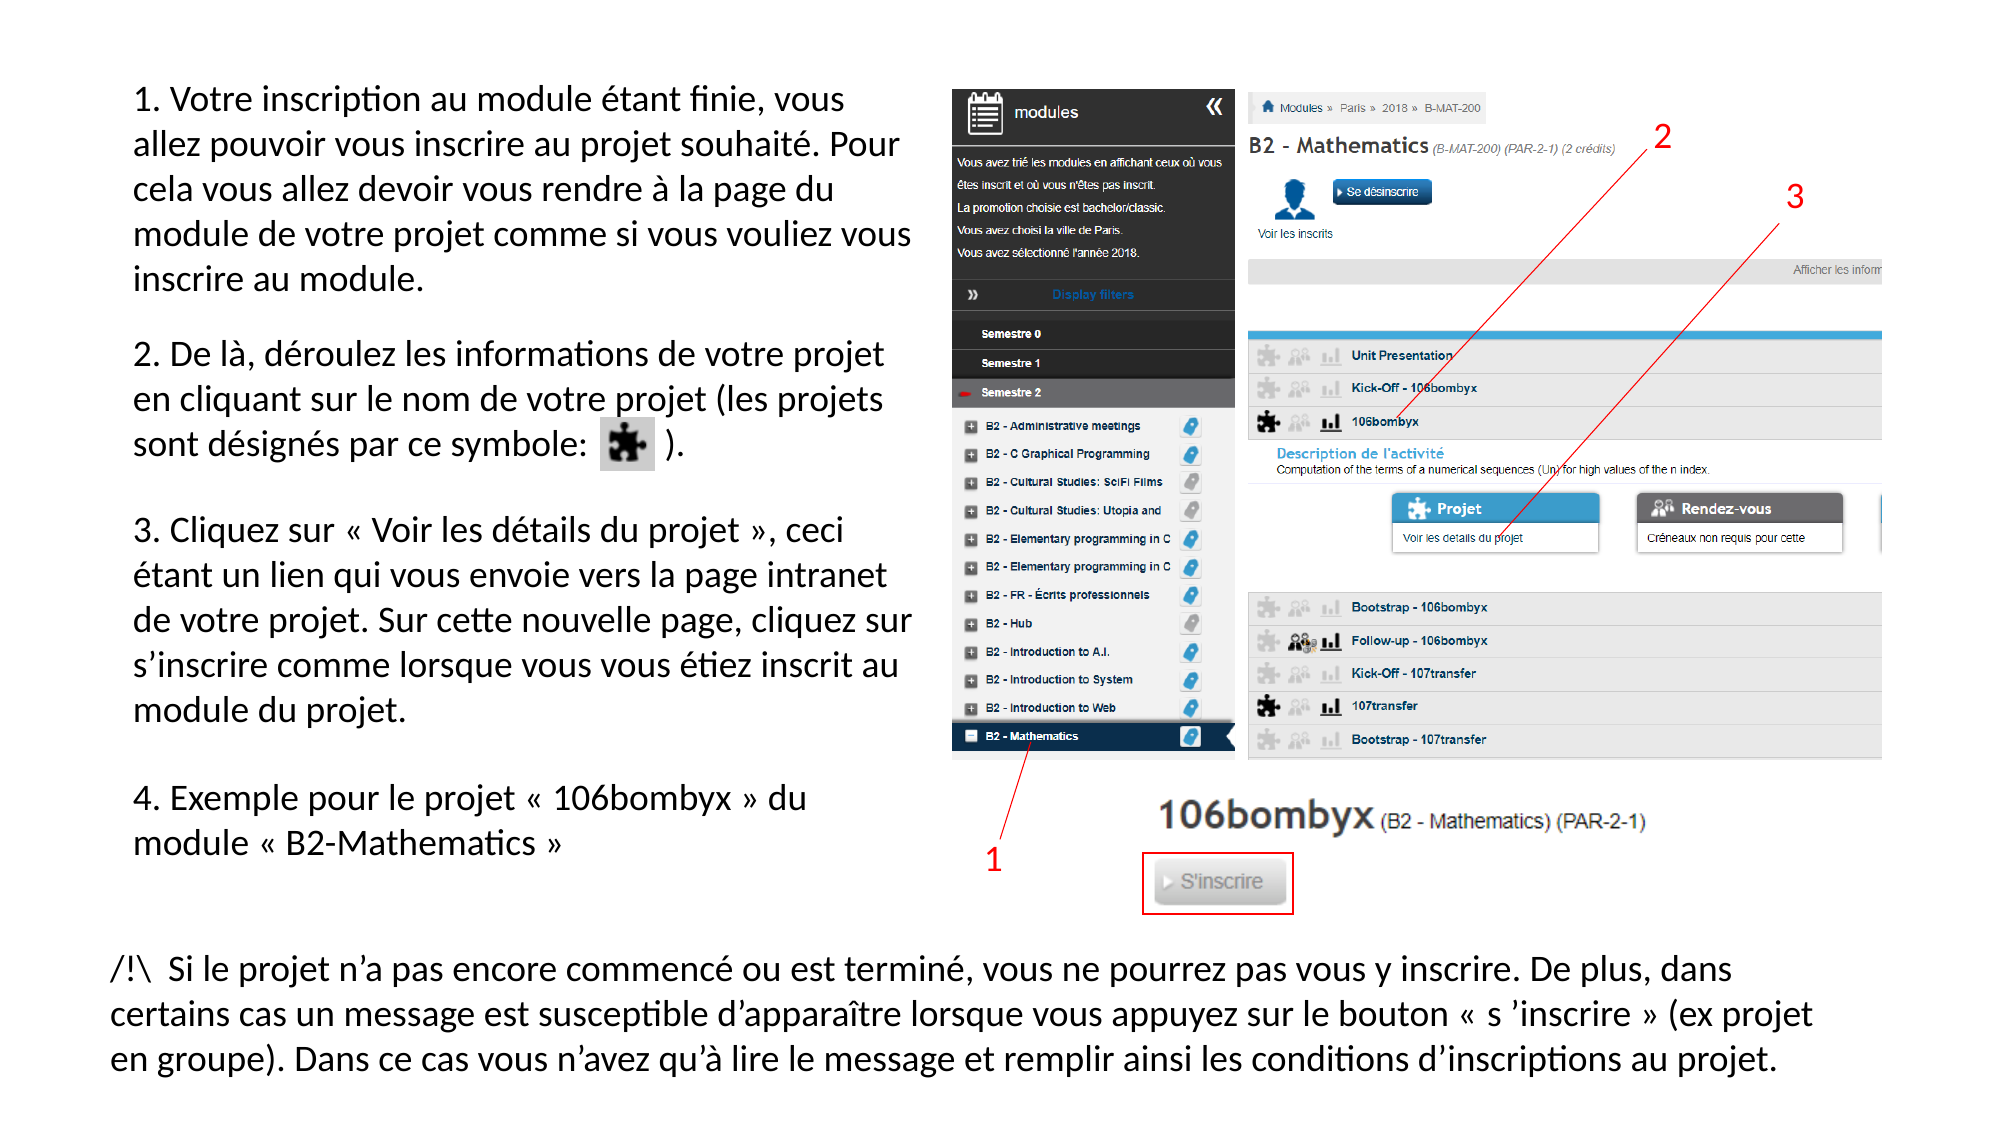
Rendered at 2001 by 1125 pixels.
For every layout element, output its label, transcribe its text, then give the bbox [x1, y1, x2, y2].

picture [599, 417, 655, 471]
text_box 2. De là, déroulez les informations de votre projet en cliquant sur le nom de votre projet (les projets sont désignés par ce symbole: ). [118, 321, 930, 472]
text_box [999, 741, 1031, 840]
text_box /!\ Si le projet n’a pas encore commencé ou est terminé, vous ne pourrez pas vous y inscrire. De plus, dans certains cas un message est susceptible d’apparaître lorsque vous appuyez sur le bouton « s ’inscrire » (ex projet en groupe). Dans ce cas vous n’avez qu’à lire le message et remplir ainsi les conditions d’inscriptions au projet. [95, 936, 1843, 1087]
text_box 1. Votre inscription au module étant finie, vous allez pouvoir vous inscrire au projet souhaité. Pour cela vous allez devoir vous rendre à la page du module de votre projet comme si vous vouliez vous inscrire au module. [118, 66, 934, 307]
text_box 3. Cliquez sur « Voir les détails du projet », ceci étant un lien qui vous envoie vers la page intranet de votre projet. Sur cette nouvelle page, cliquez sur s’inscrire comme lorsque vous vous étiez inscrit au module du projet. [118, 497, 930, 738]
text_box 1 [969, 826, 1000, 886]
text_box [1396, 149, 1647, 418]
text_box 4. Exemple pour le projet « 106bombyx » du module « B2-Mathematics » [118, 765, 930, 870]
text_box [1497, 223, 1780, 538]
picture [930, 89, 1882, 766]
picture [1143, 785, 1669, 922]
